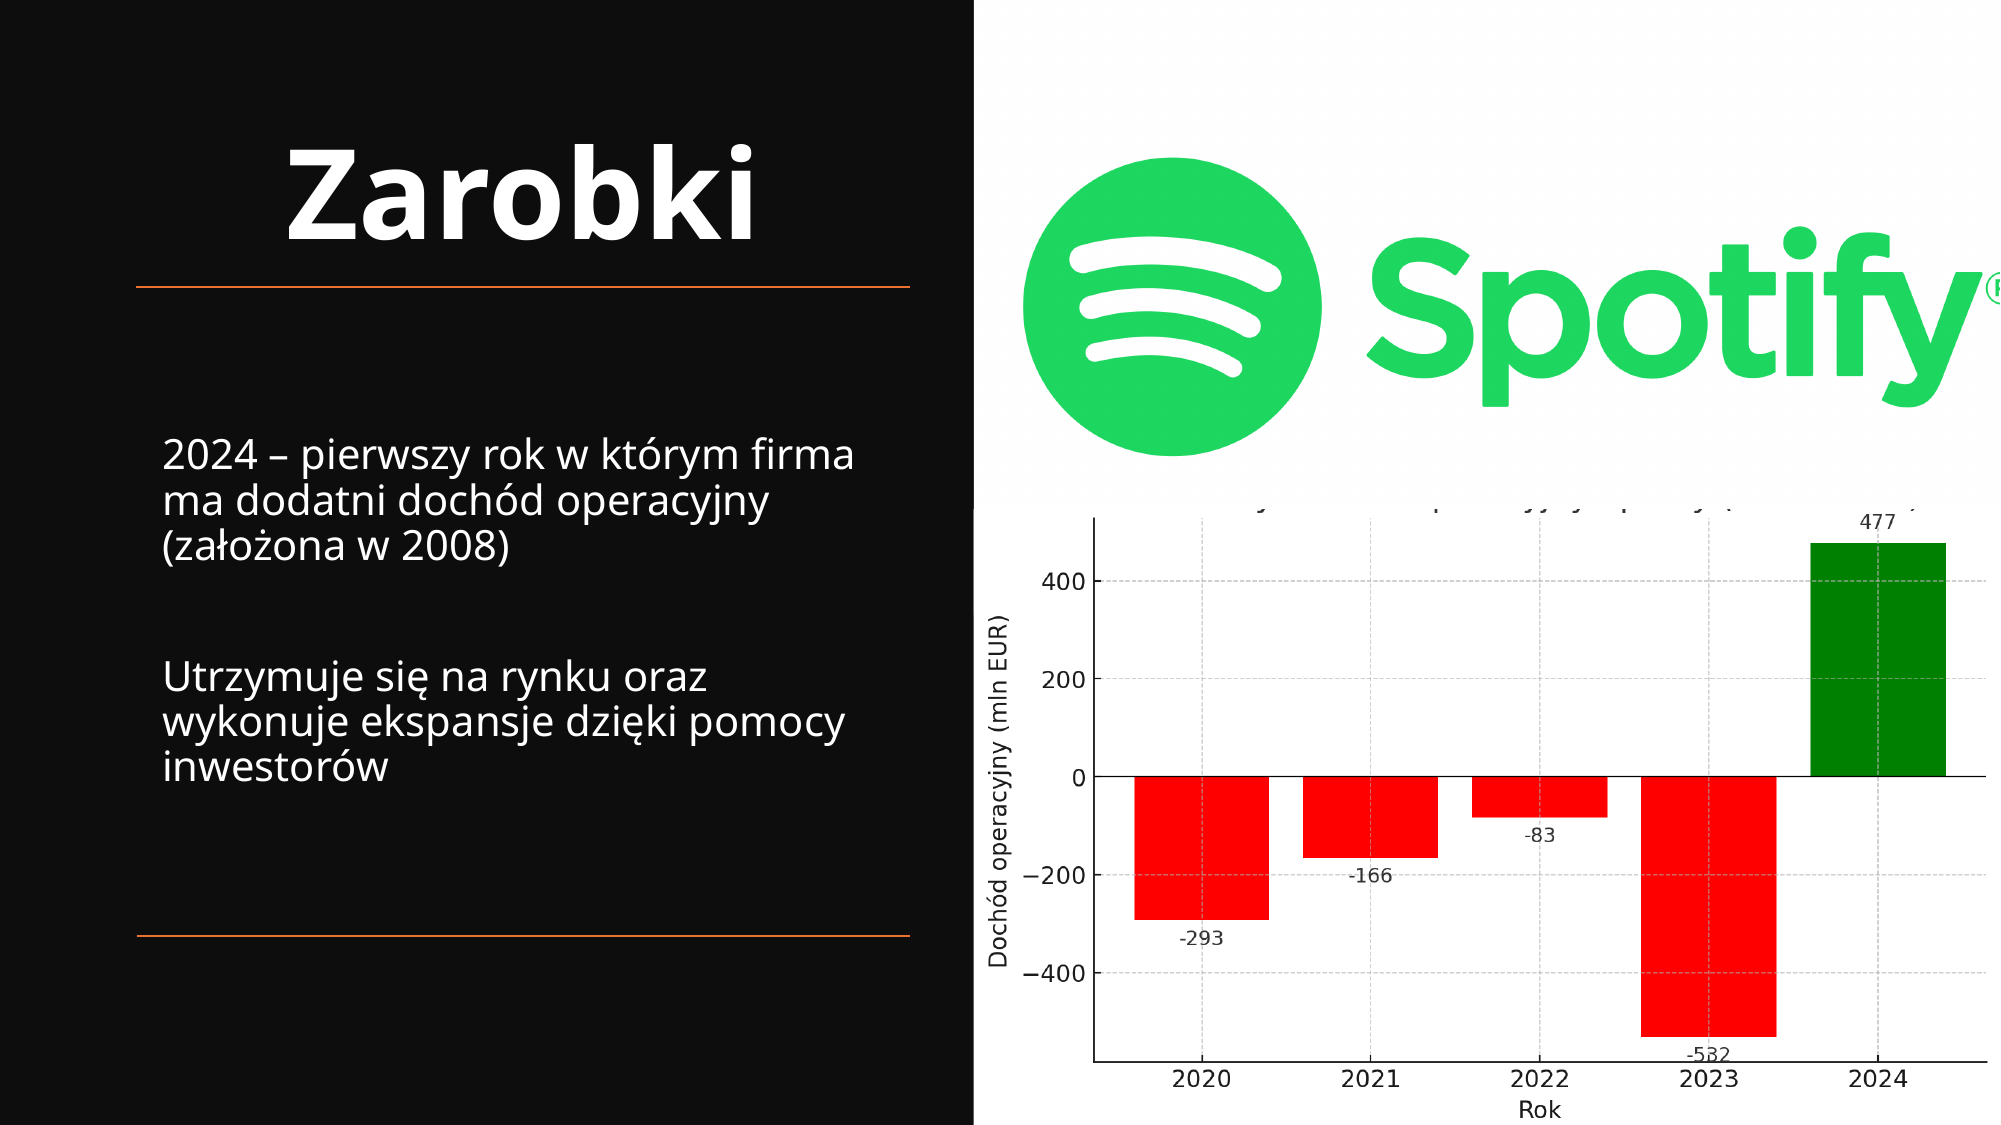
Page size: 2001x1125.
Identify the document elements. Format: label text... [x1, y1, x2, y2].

list 2024 – pierwszy rok w którym firma ma dodatni dochód operacyjny (założona w 2008) Utrzymuje się na rynku oraz wykonuje ekspansje dzięki pomocy inwestorów [147, 313, 900, 912]
title Zarobki [137, 73, 910, 275]
picture [972, 0, 2000, 1125]
text_box [0, 0, 973, 1125]
